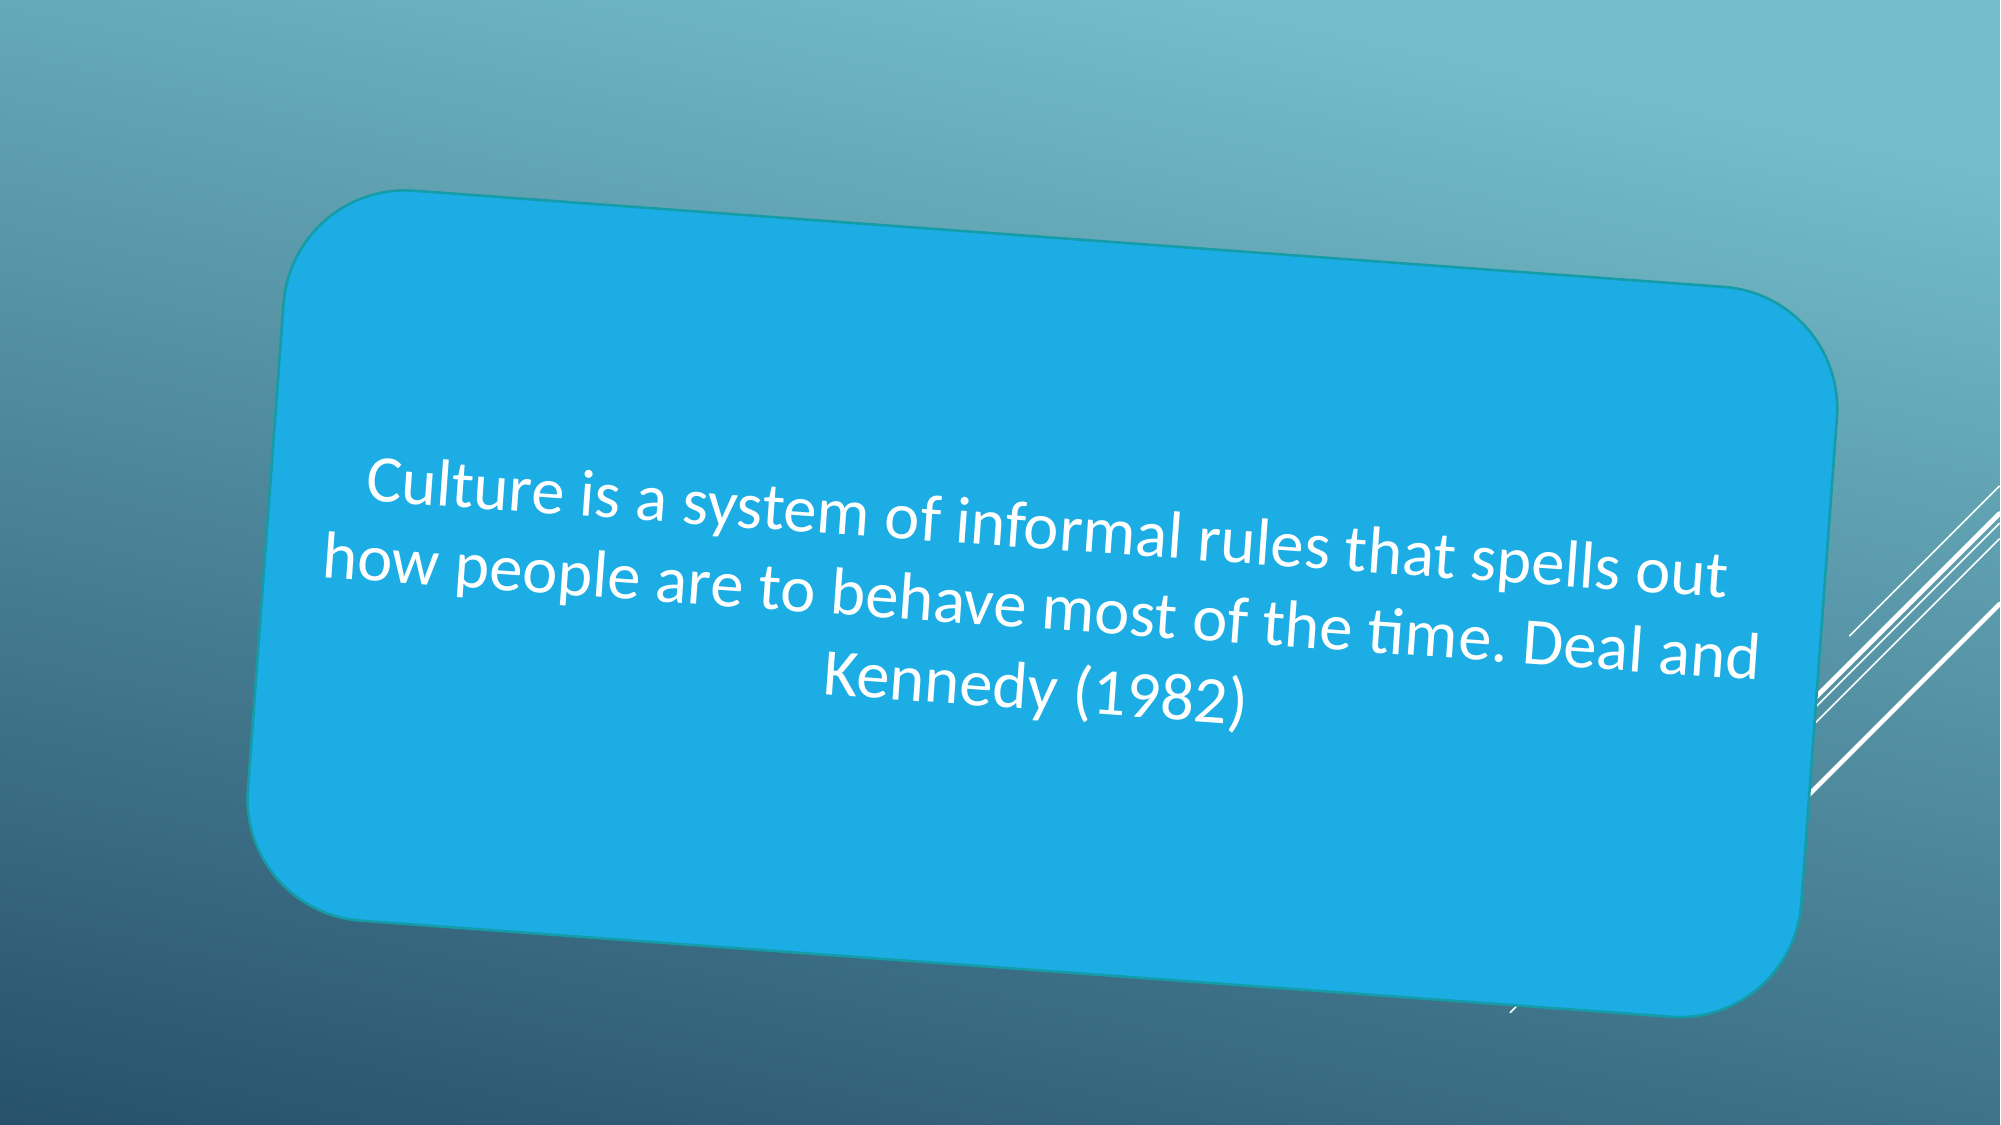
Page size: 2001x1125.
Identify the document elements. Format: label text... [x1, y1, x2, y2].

text_box Culture is a system of informal rules that spells out how people are to behave most of the time. Deal and Kennedy (1982) [246, 189, 1839, 1019]
